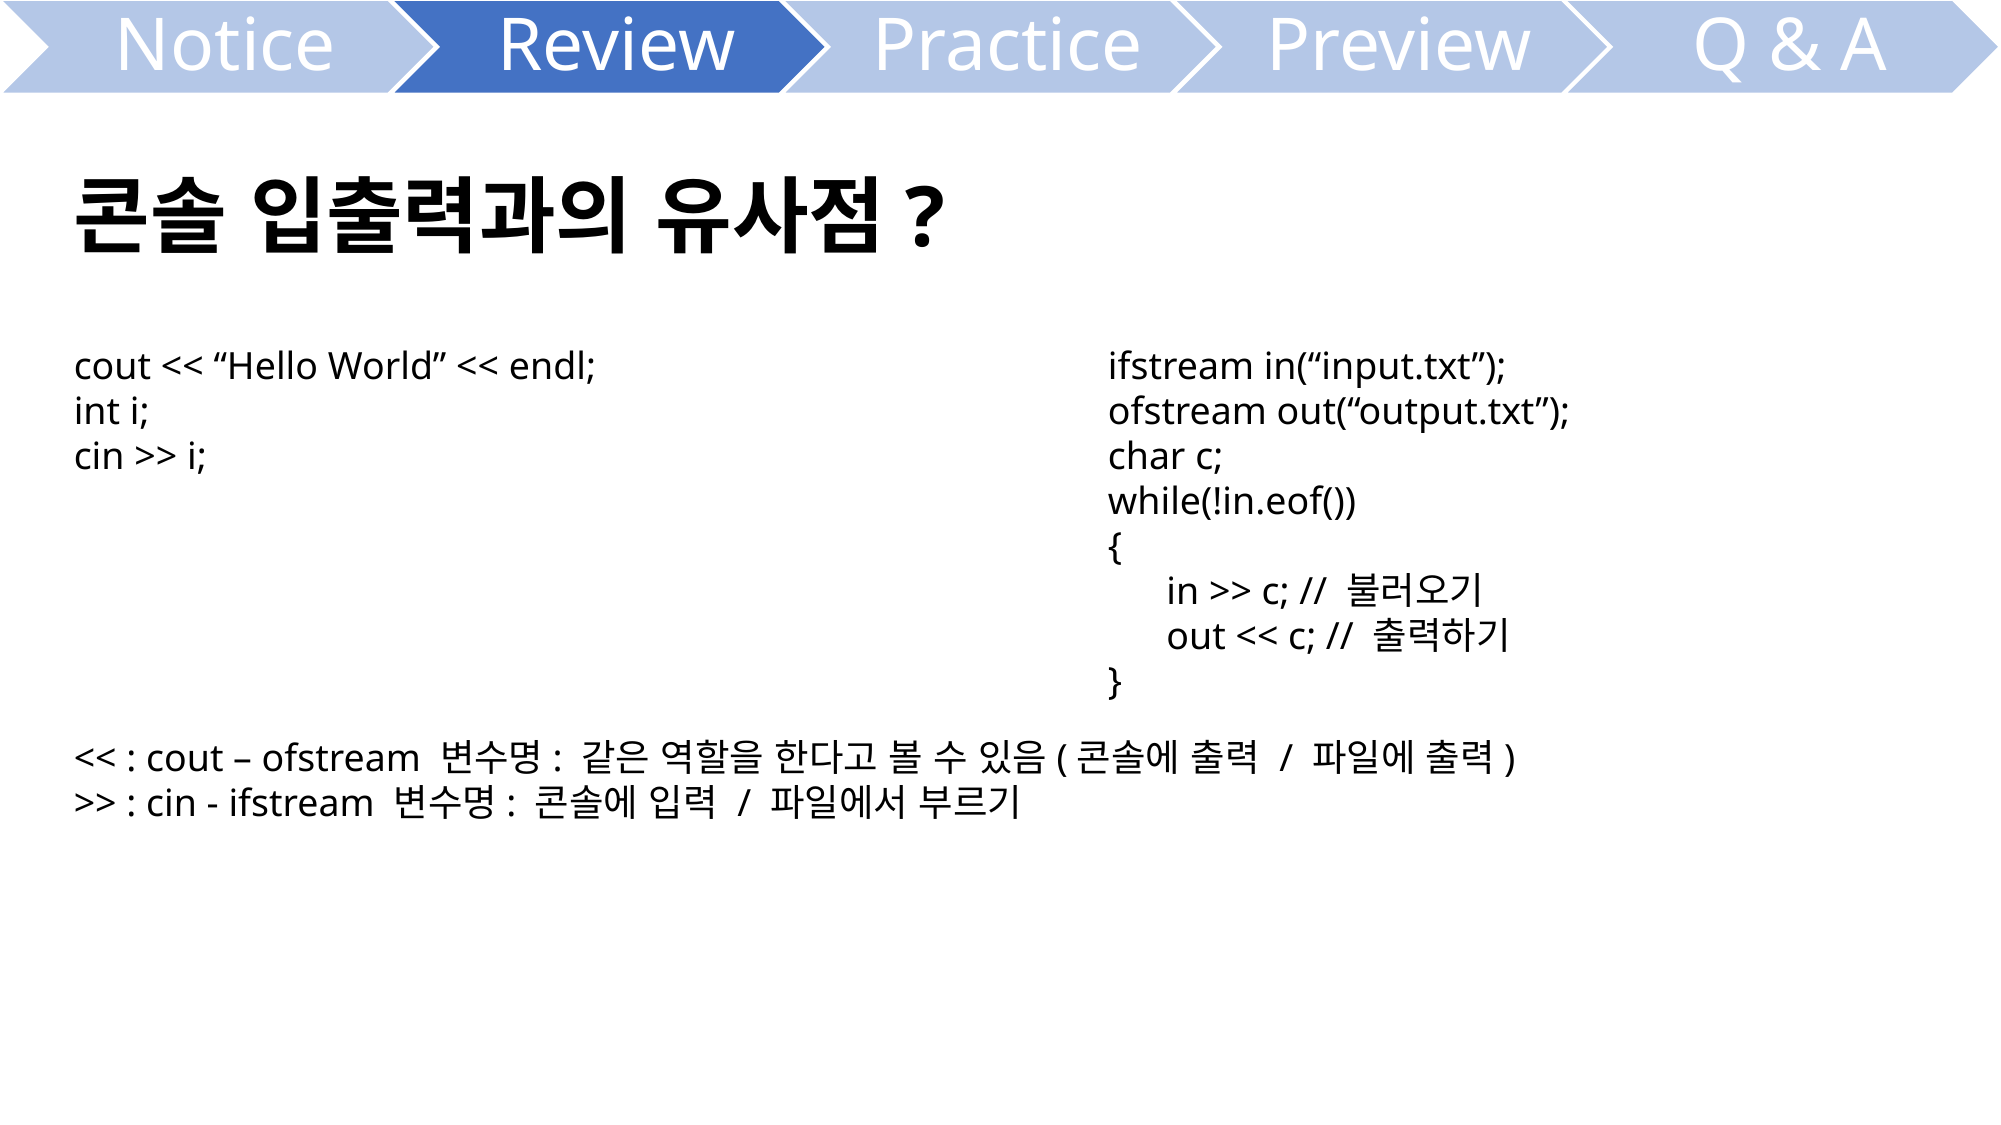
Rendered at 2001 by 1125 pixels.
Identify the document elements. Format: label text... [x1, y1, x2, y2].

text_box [0, 0, 2000, 94]
text_box 콘솔 입출력과의 유사점? [59, 156, 1169, 271]
text_box ifstream in(“input.txt”); ofstream out(“output.txt”); char c; while(!in.eof()) { in >> c; // 불러오기 out << c; // 출력하기 } [1093, 334, 1884, 710]
text_box cout << “Hello World” << endl; int i; cin >> i; [59, 334, 850, 485]
text_box << : cout – ofstream 변수명: 같은 역할을 한다고 볼 수 있음(콘솔에 출력 / 파일에 출력) >> : cin - ifstream 변수명: 콘솔에 입력 / 파일에서 부르기 [59, 726, 1697, 832]
